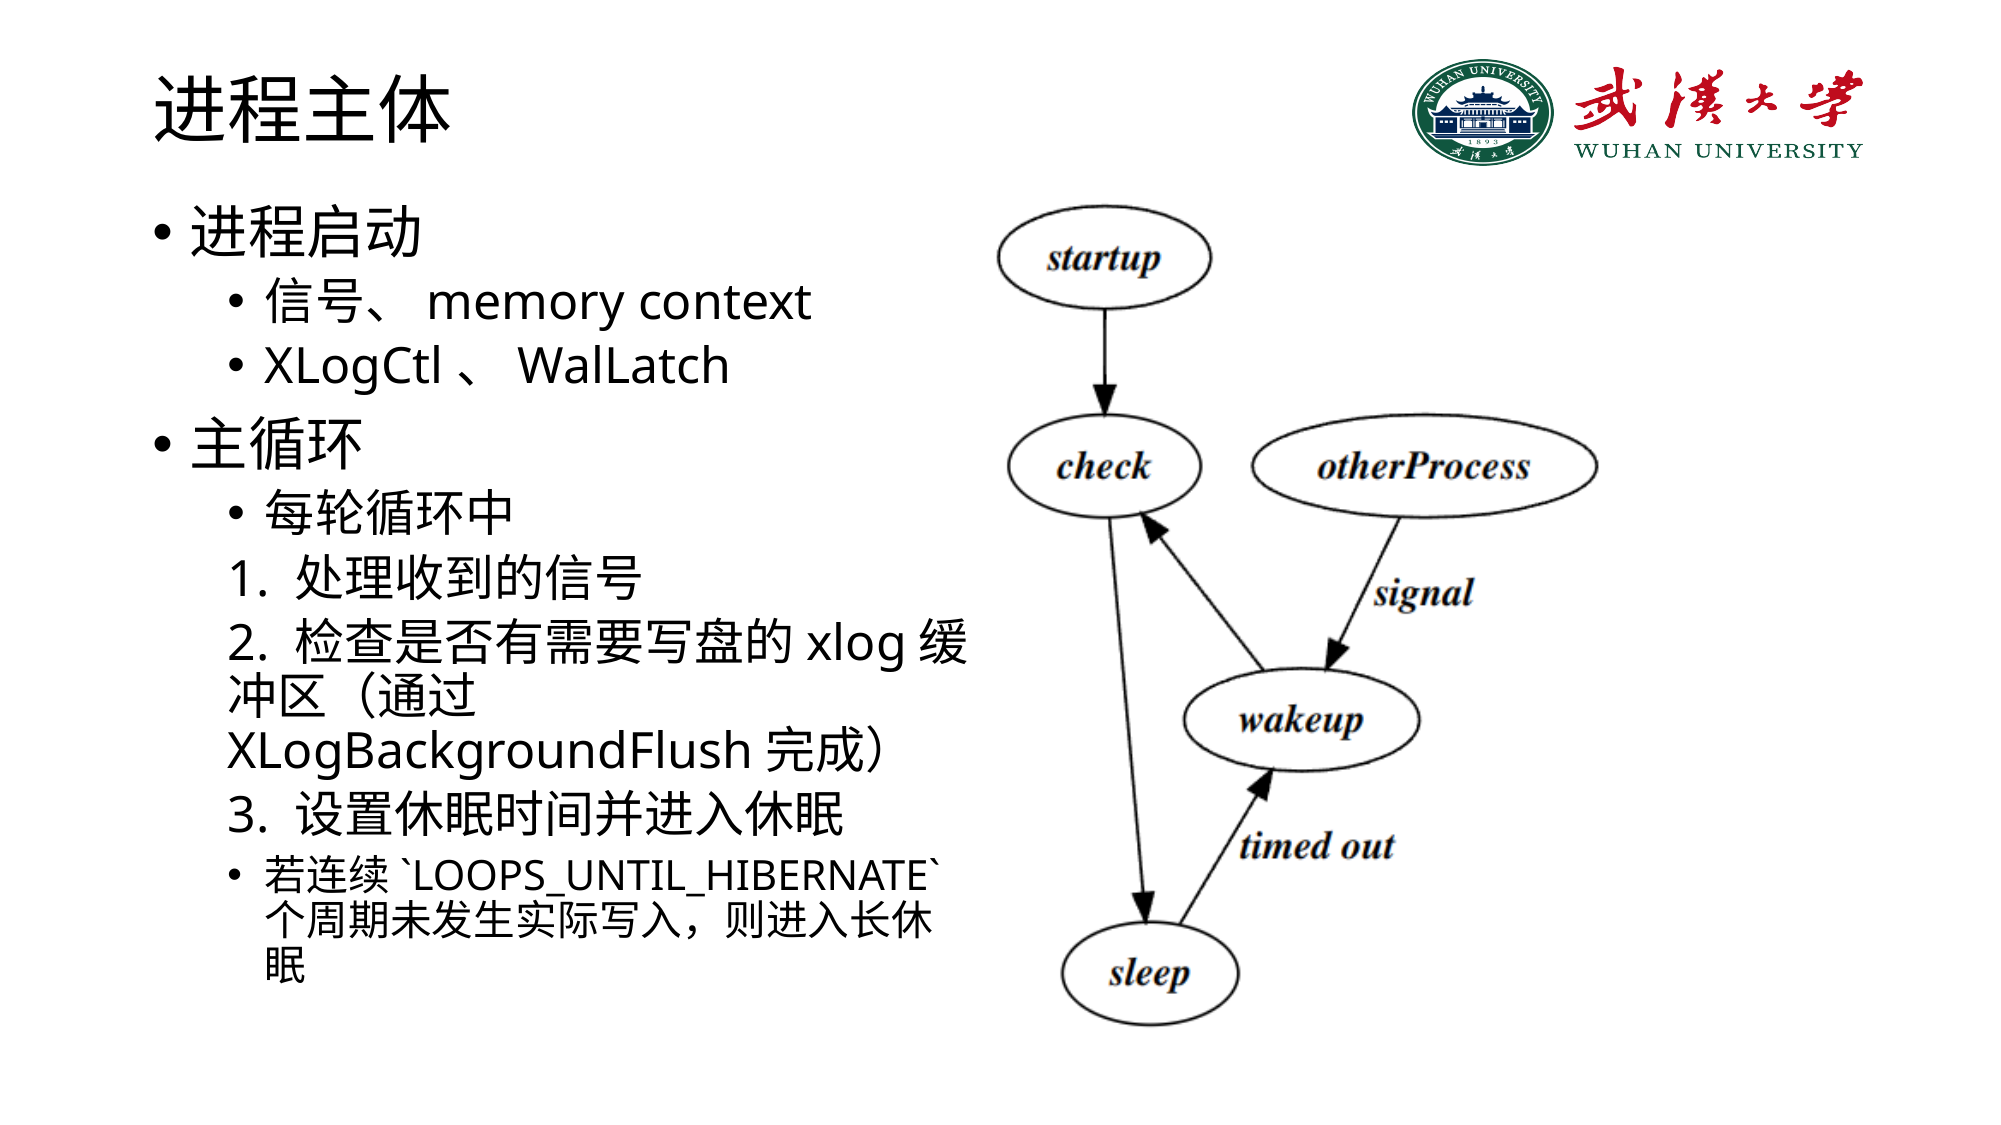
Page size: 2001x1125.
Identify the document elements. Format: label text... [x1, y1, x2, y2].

picture [987, 195, 1609, 1035]
list 进程启动 信号、memory context XLogCtl、WalLatch 主循环 每轮循环中 1. 处理收到的信号 2. 检查是否有需要写盘的xlog缓冲区（通过XLogBackgroundFlush完成） 3. 设置休眠时间并进入休眠 若连续`LOOPS_UNTIL_HIBERNATE`个周期未发生实际写入，则进入长休眠 [137, 195, 987, 1014]
title 进程主体 [137, 59, 1413, 166]
picture [1413, 59, 1863, 166]
